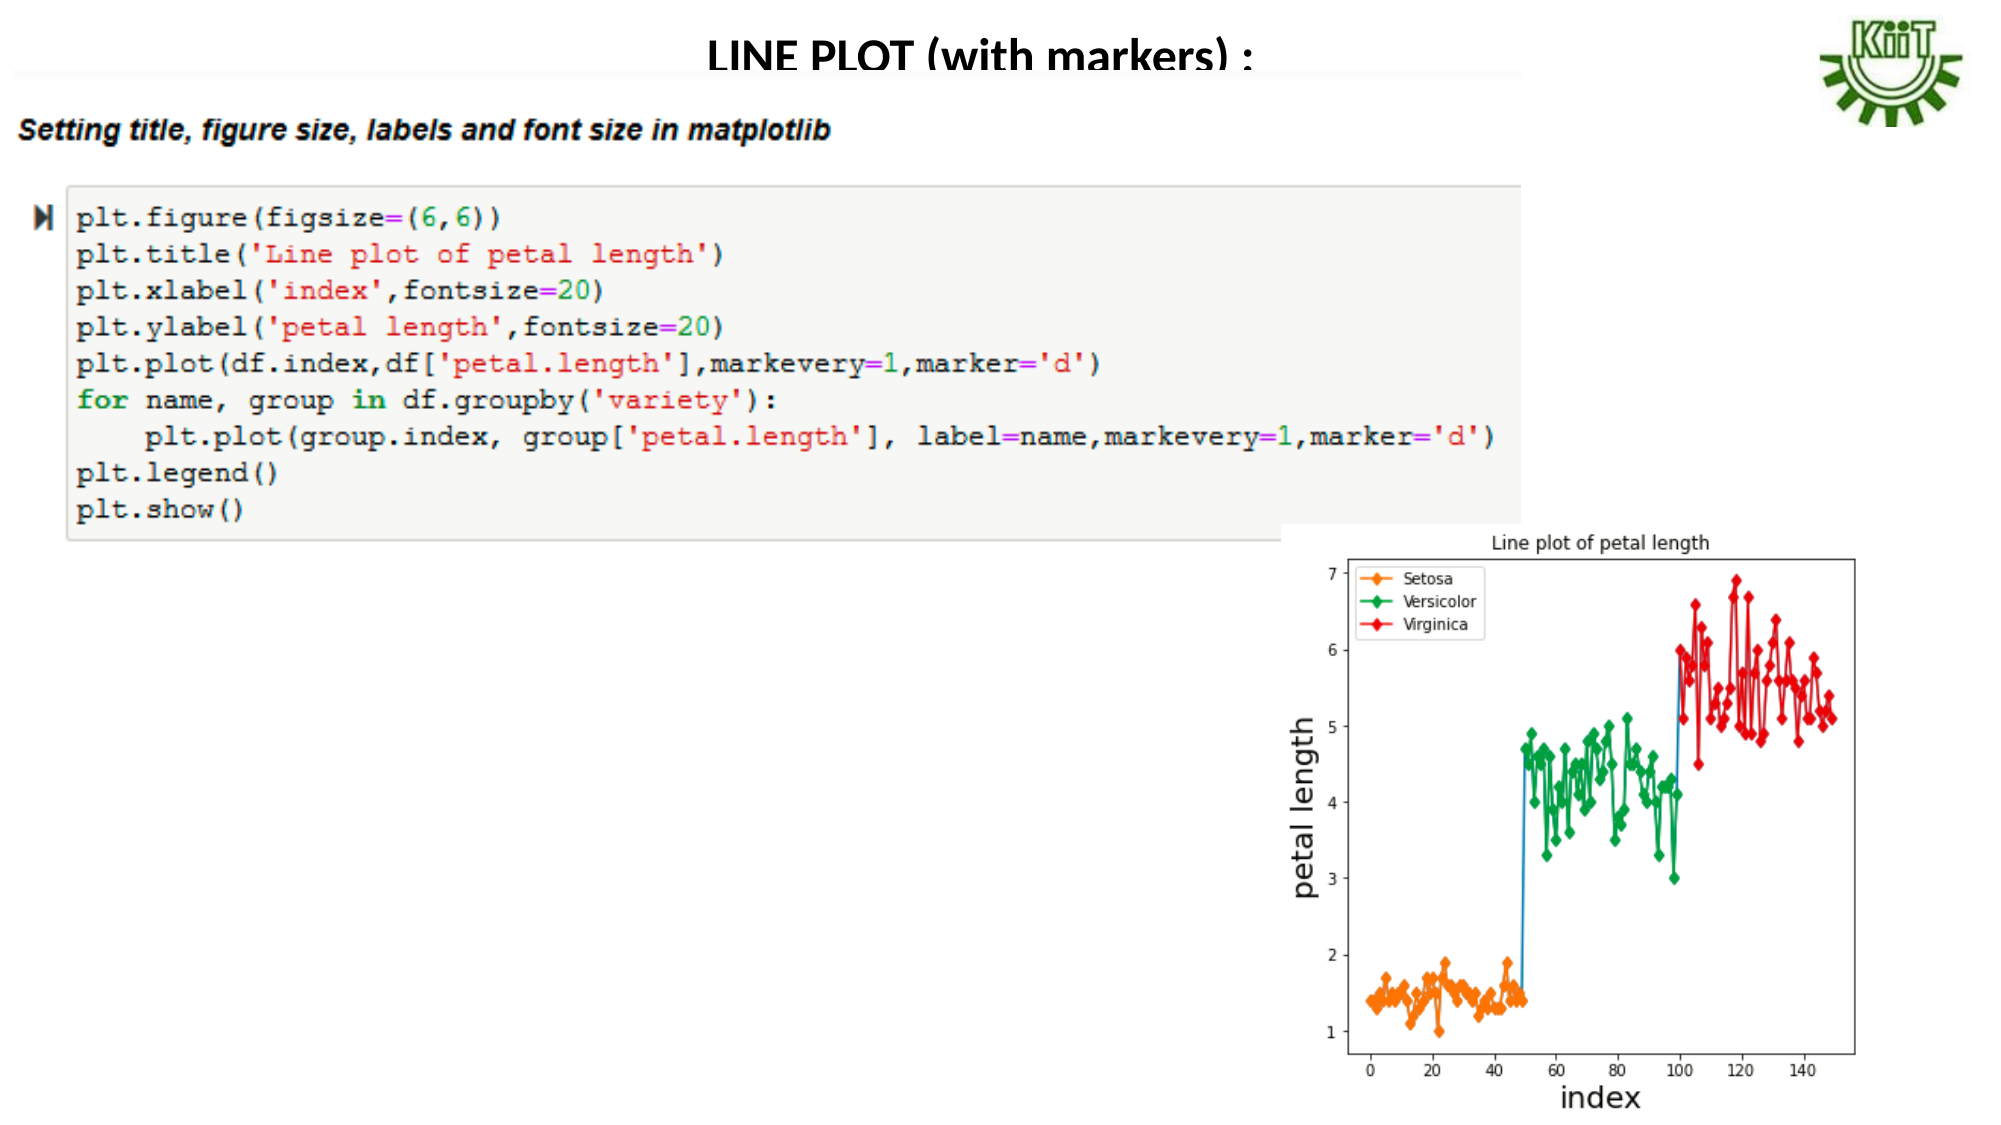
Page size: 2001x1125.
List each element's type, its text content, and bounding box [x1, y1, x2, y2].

picture [1819, 15, 1972, 128]
text_box LINE PLOT (with markers) : [692, 16, 1308, 70]
picture [13, 70, 1865, 1125]
